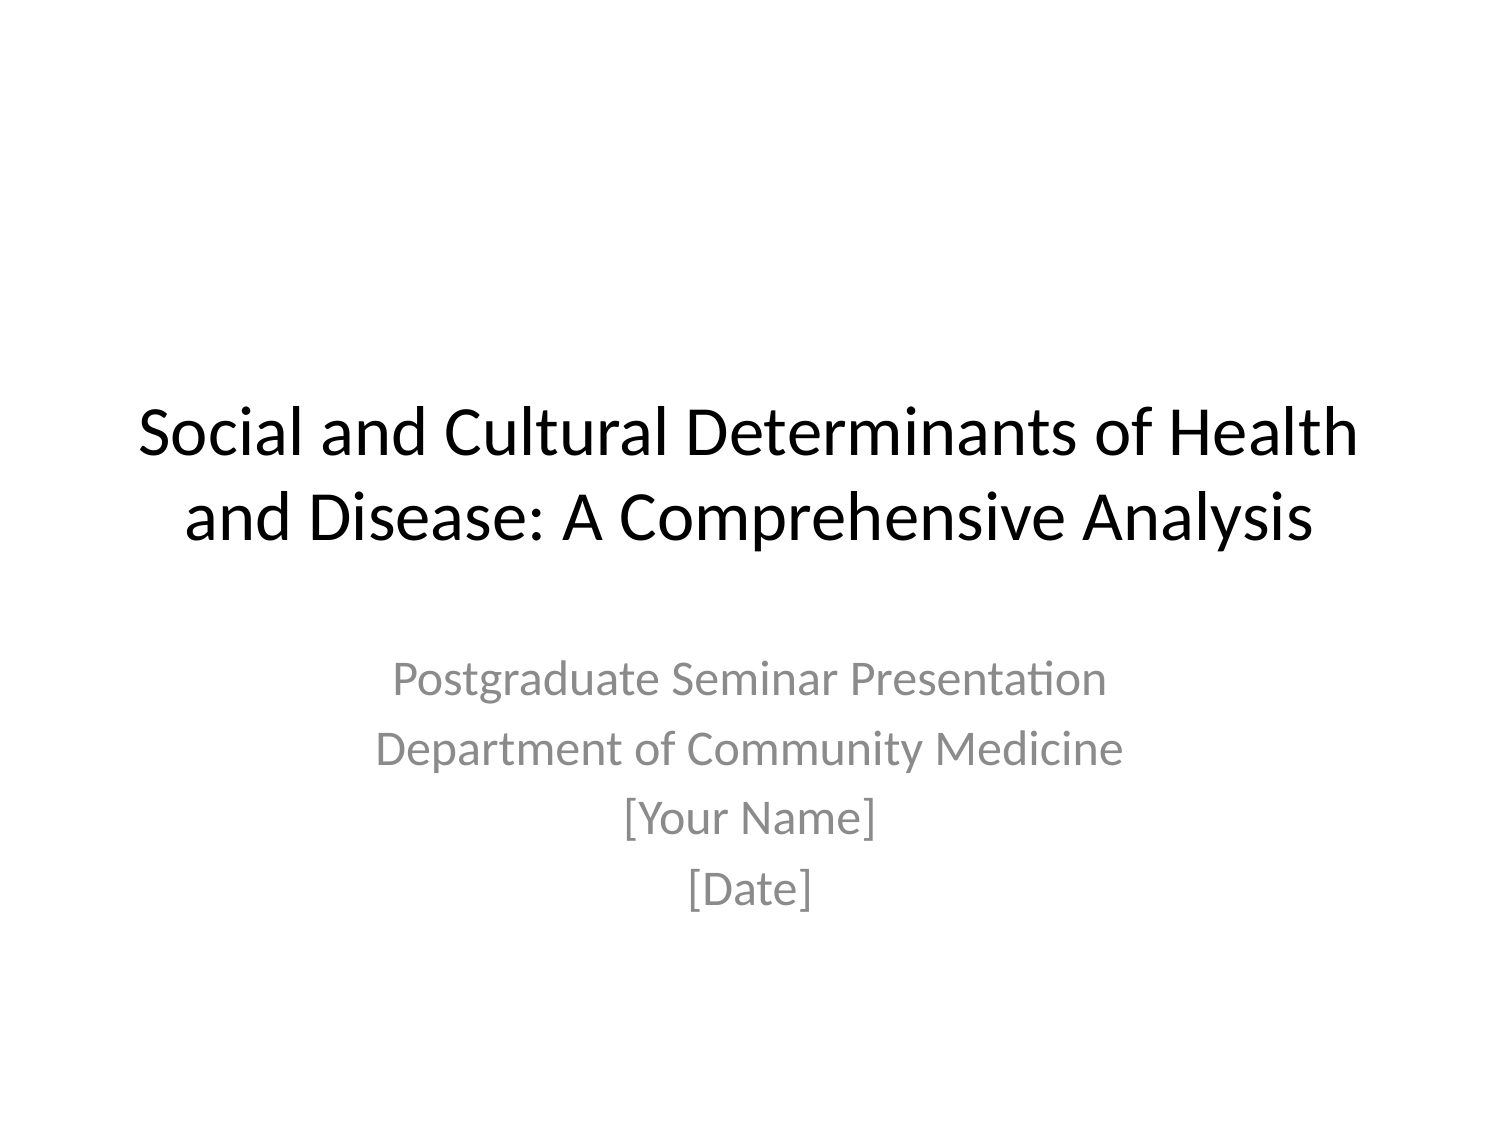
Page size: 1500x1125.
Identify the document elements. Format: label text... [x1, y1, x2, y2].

title Social and Cultural Determinants of Health and Disease: A Comprehensive Analysis [112, 349, 1388, 591]
subtitle Postgraduate Seminar Presentation Department of Community Medicine [Your Name] [Date] [225, 637, 1275, 925]
